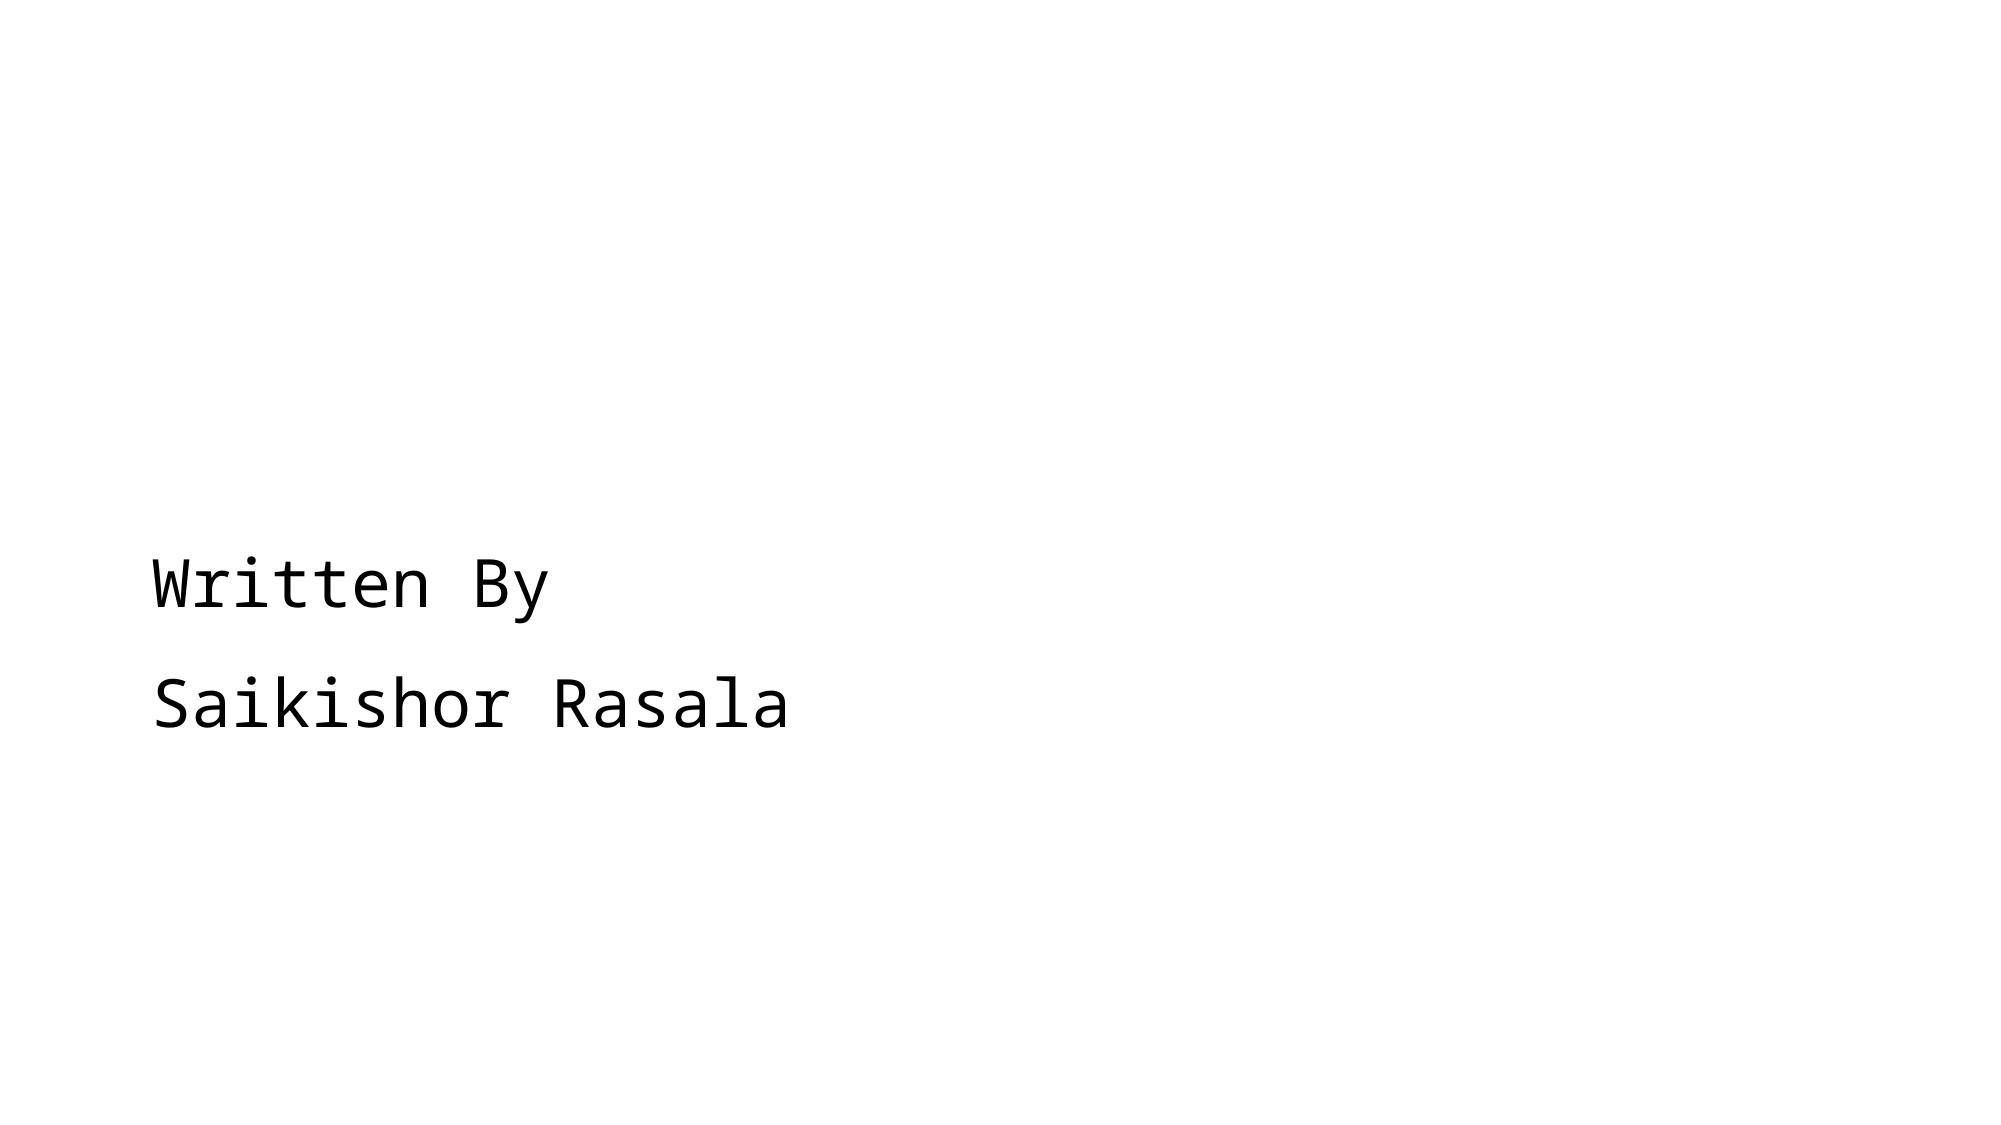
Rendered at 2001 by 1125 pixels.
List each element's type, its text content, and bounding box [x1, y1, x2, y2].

title Written By Saikishor Rasala [136, 280, 1862, 749]
